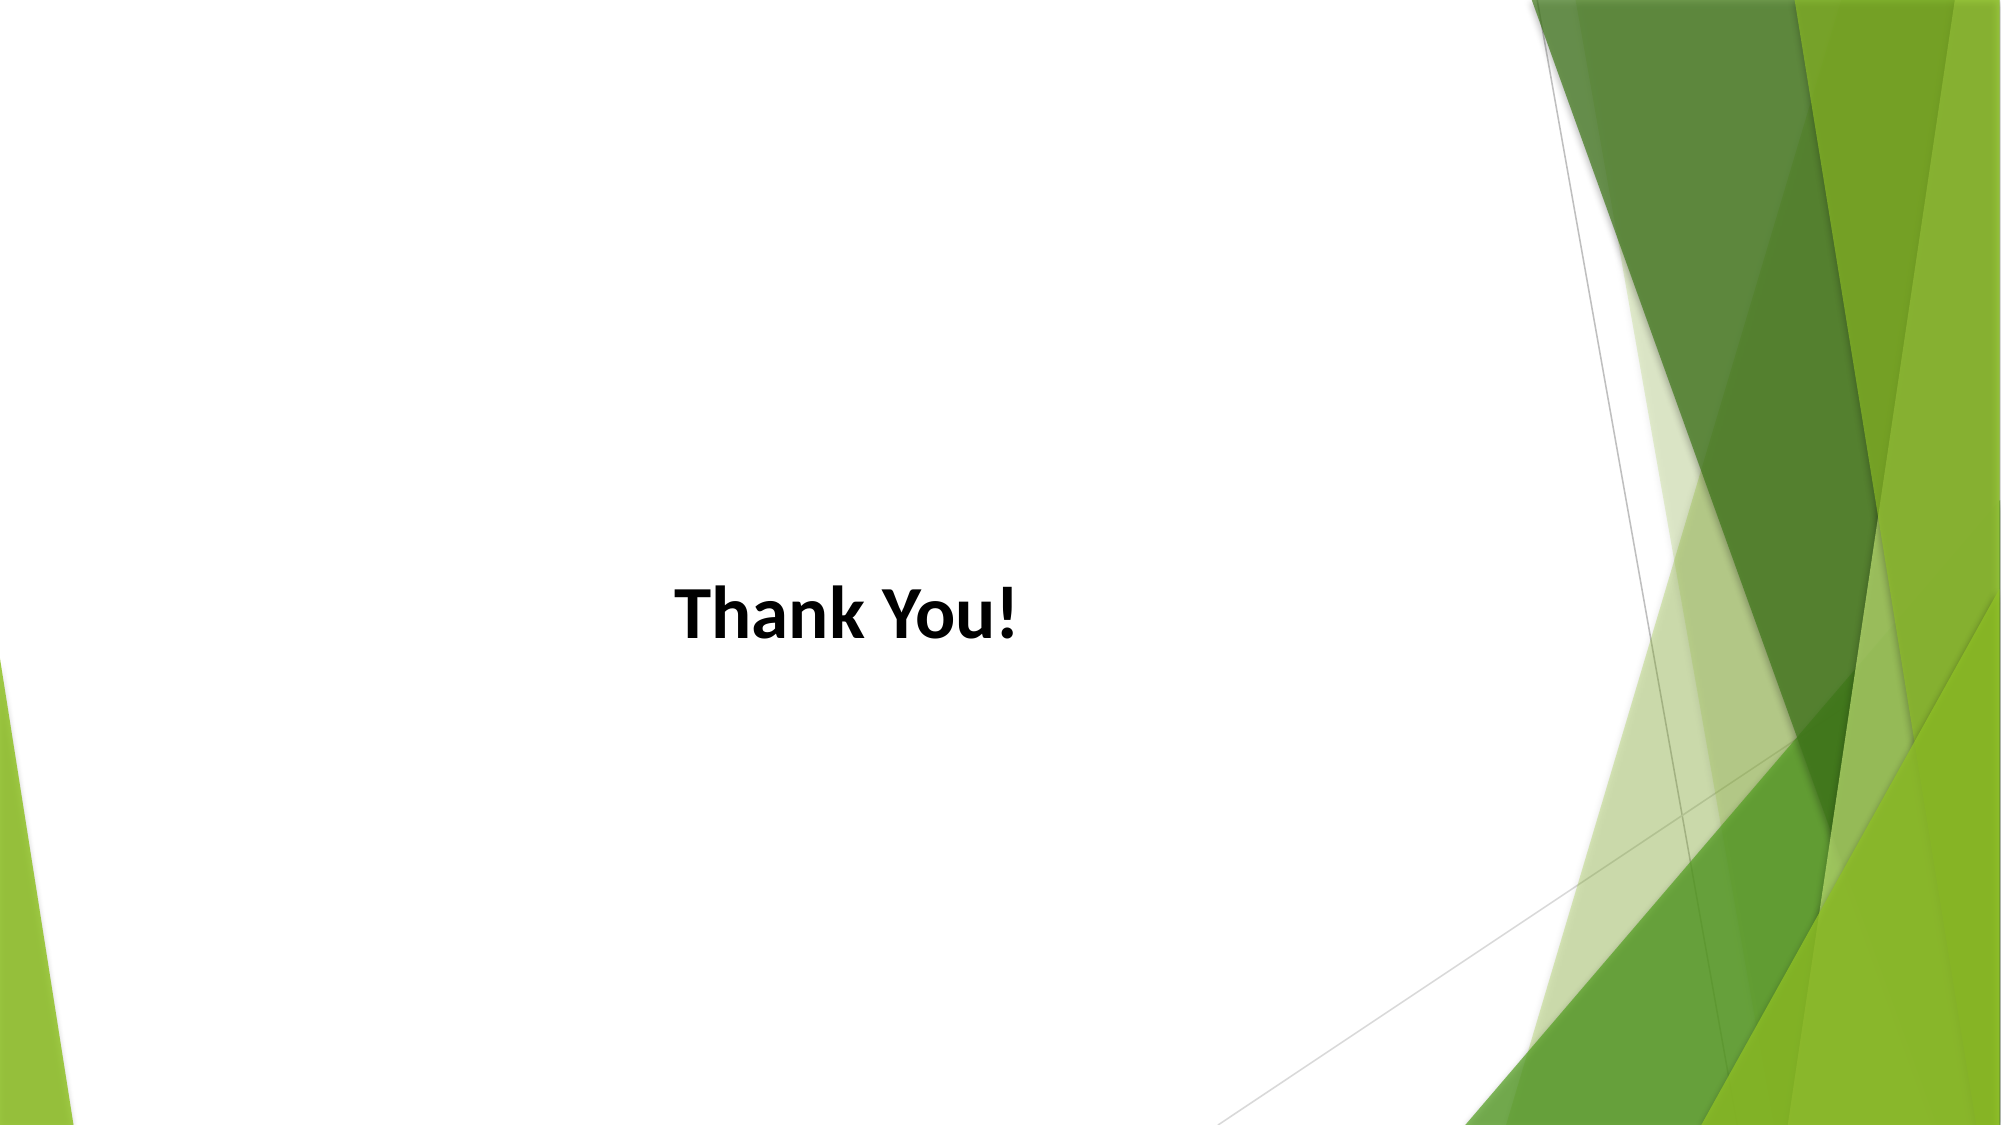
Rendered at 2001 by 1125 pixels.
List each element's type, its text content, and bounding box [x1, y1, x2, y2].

title Thank You! [142, 556, 1553, 773]
